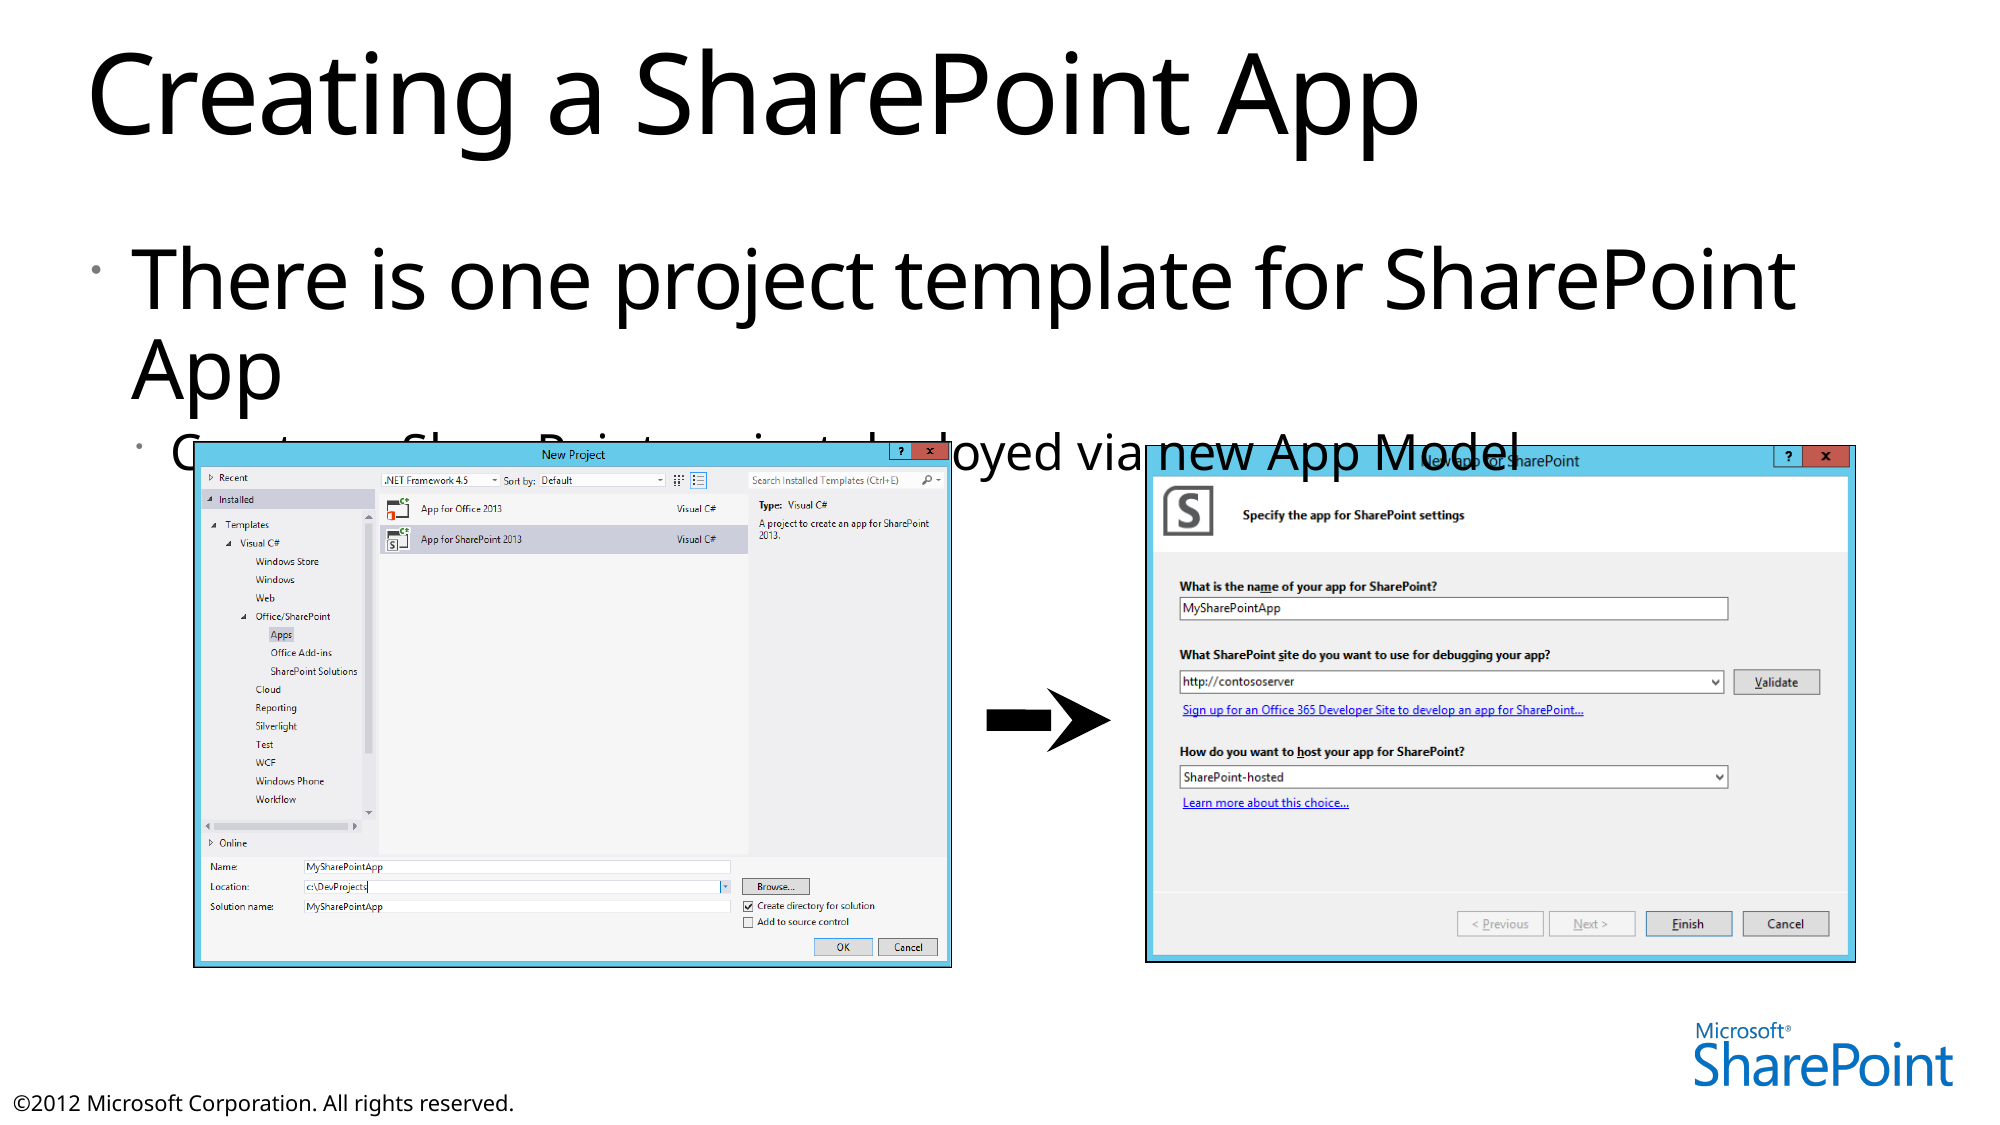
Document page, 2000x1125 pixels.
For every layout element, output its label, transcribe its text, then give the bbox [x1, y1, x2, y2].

picture [1146, 445, 1856, 962]
list There is one project template for SharePoint App Creates a SharePoint project deployed via new App Model [85, 237, 1914, 573]
picture [193, 442, 951, 967]
title Creating a SharePoint App [85, 37, 1914, 161]
picture [1690, 1007, 1953, 1098]
